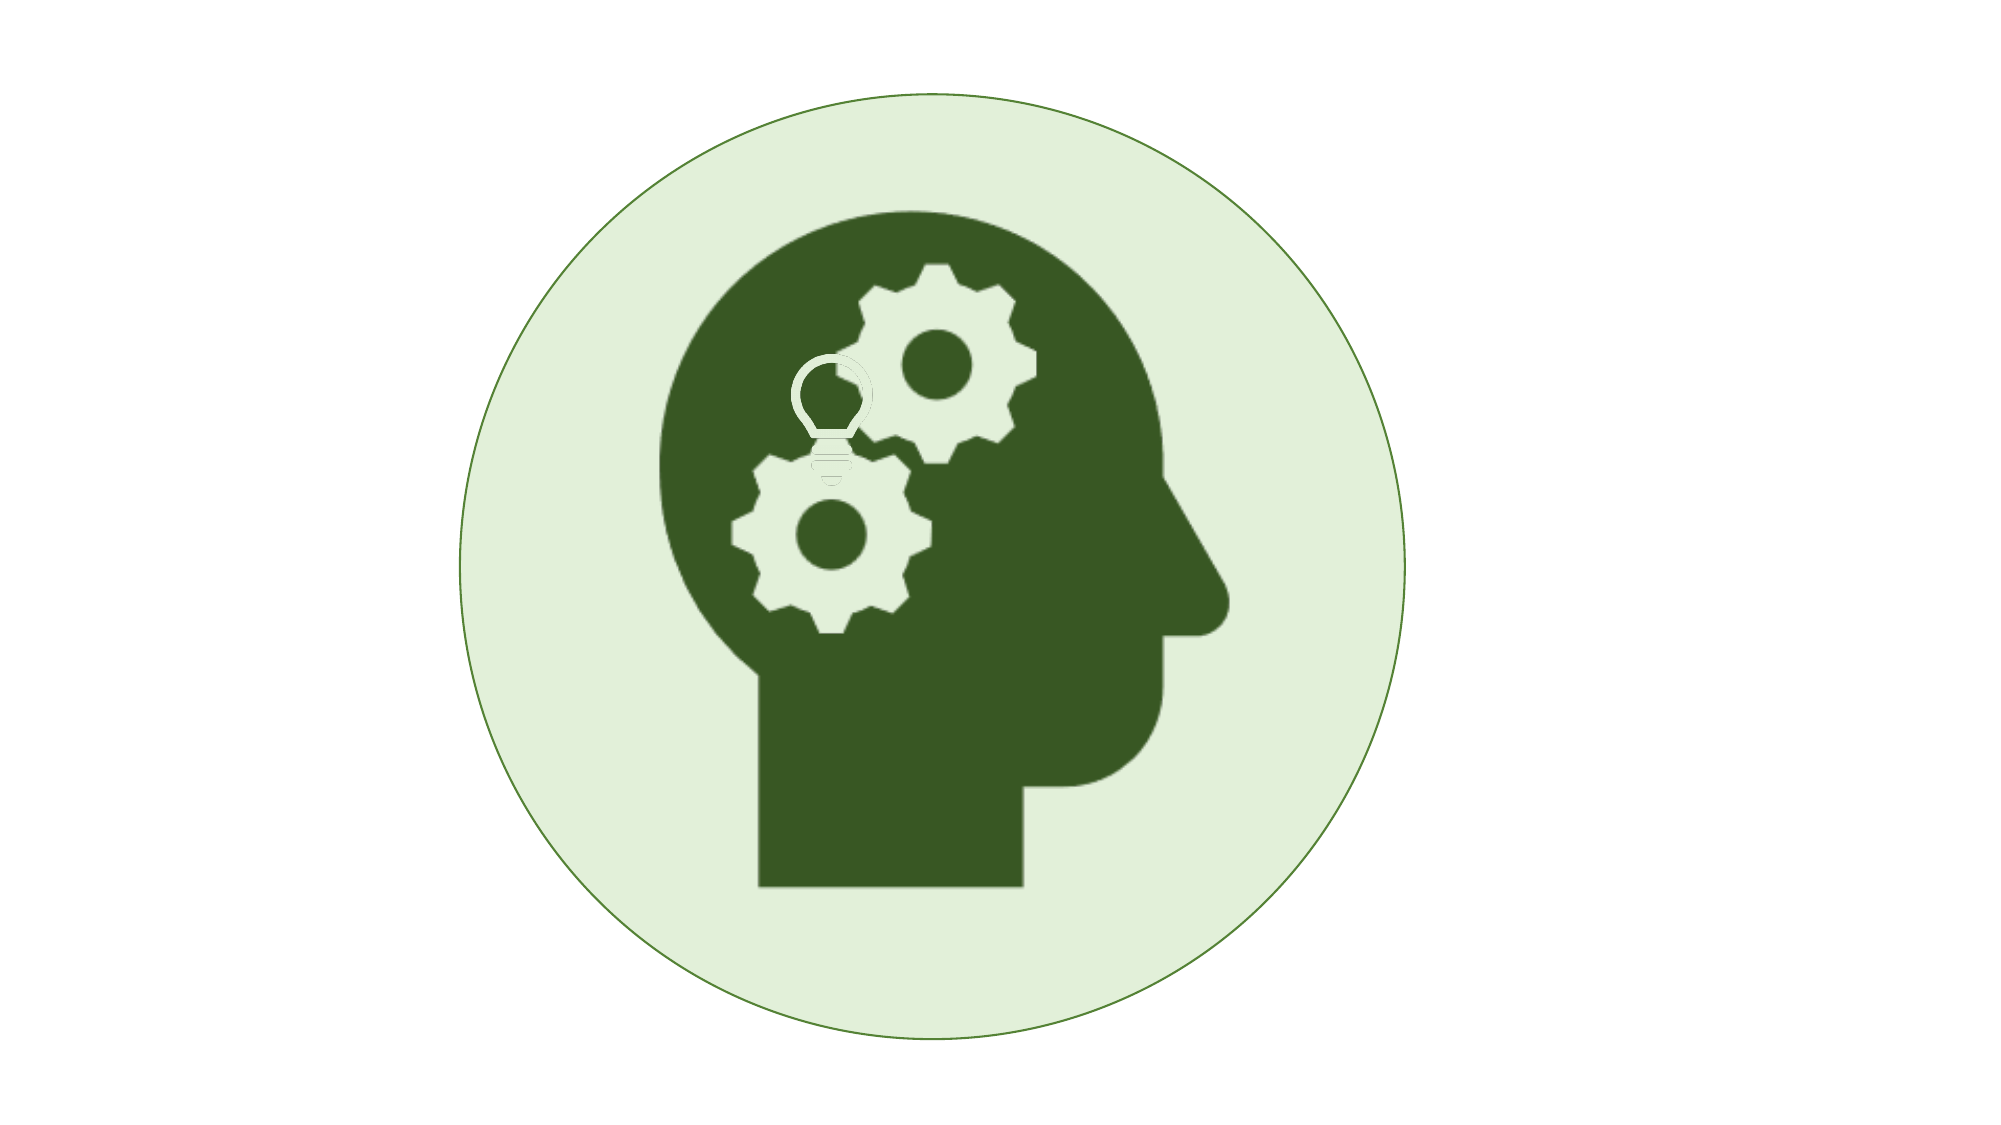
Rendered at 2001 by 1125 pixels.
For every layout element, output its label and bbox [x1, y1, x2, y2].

text_box [458, 297, 543, 837]
picture [543, 165, 1347, 970]
text_box [1347, 338, 1406, 796]
text_box [684, 970, 1181, 1041]
text_box [681, 93, 1183, 165]
